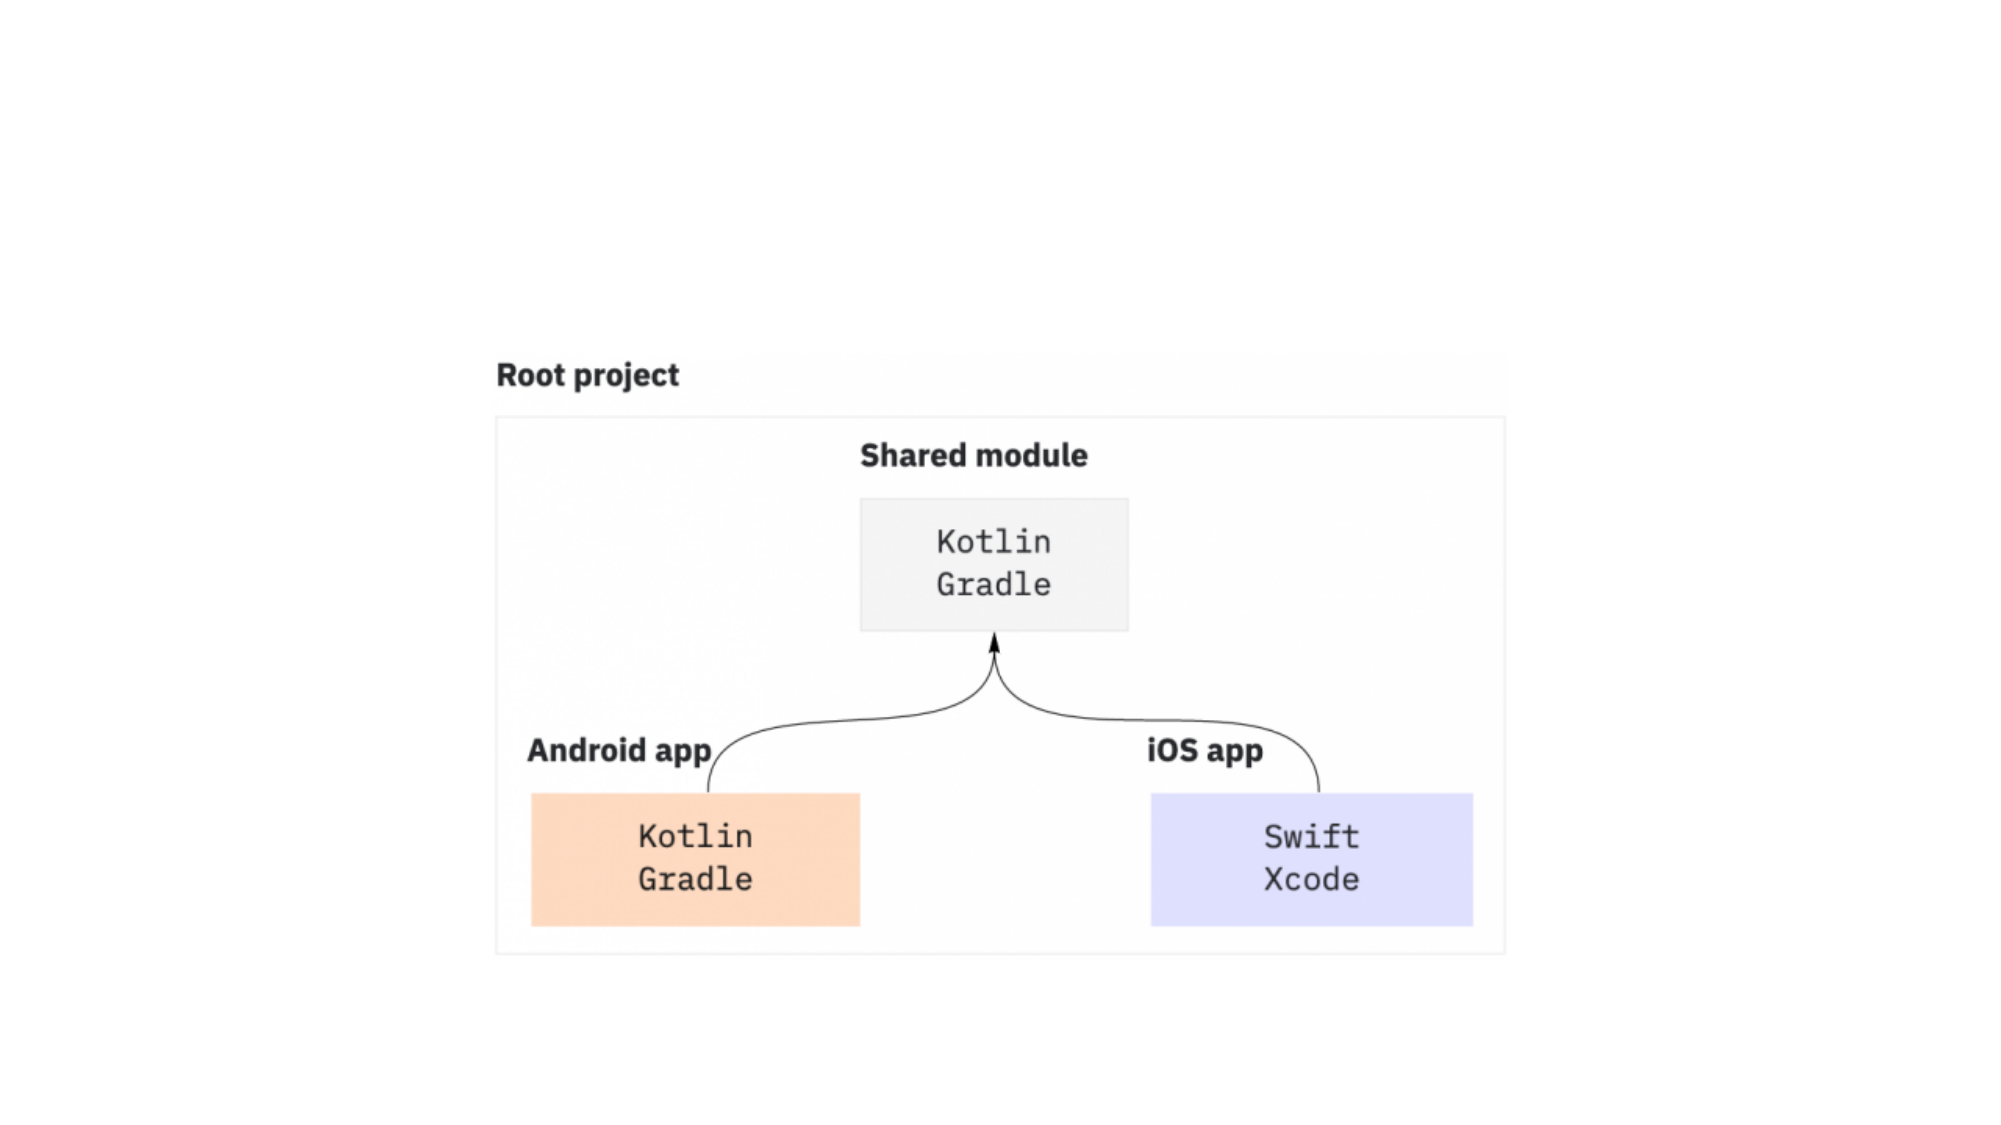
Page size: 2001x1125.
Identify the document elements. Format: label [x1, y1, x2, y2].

list [492, 353, 1508, 960]
